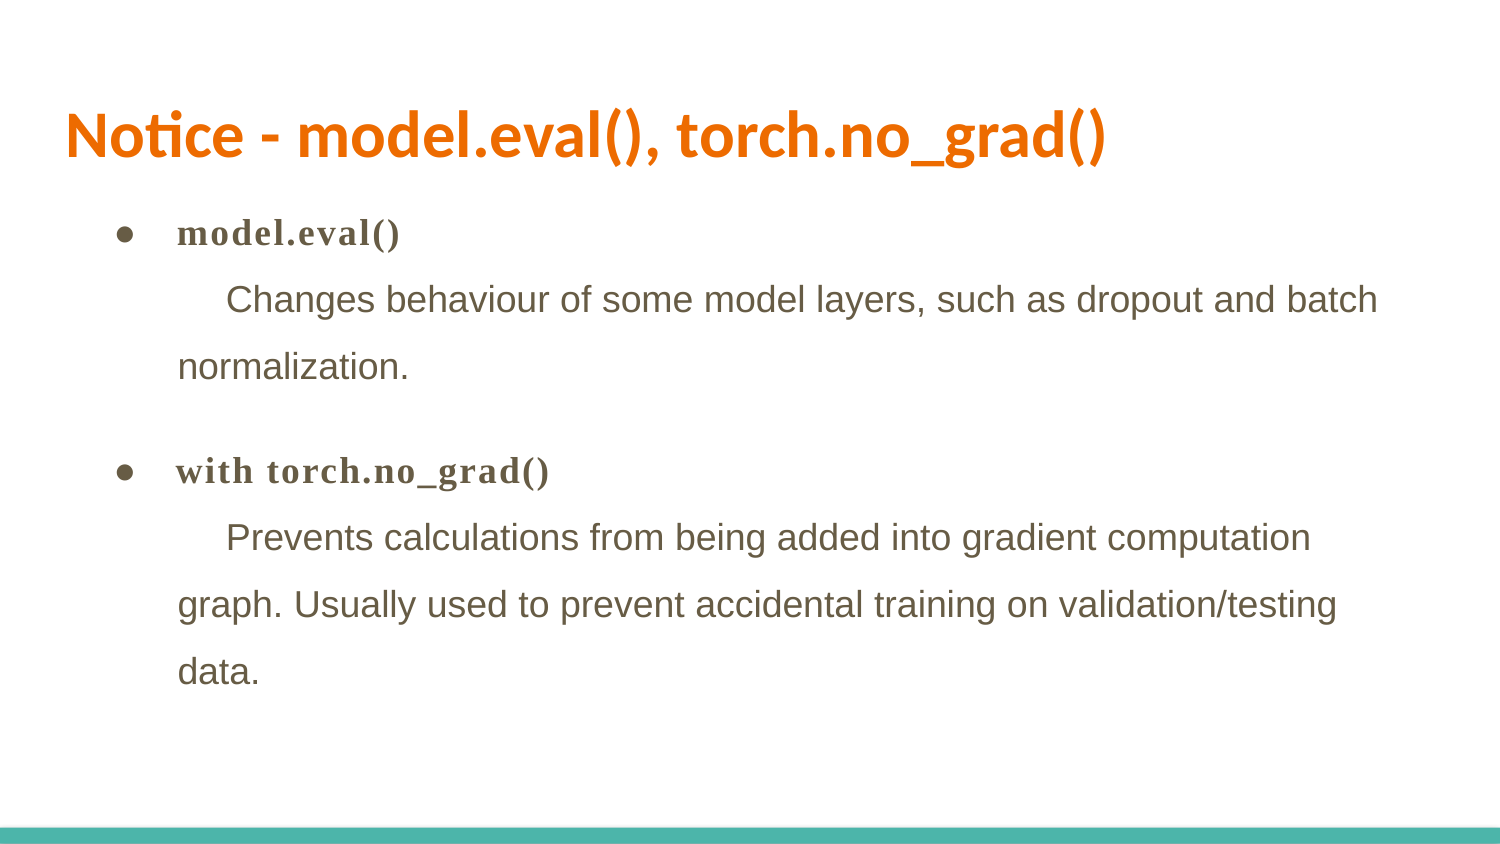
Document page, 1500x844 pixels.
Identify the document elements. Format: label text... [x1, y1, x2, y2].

text_box Notice - model.eval(), torch.no_grad() ● model.eval() Changes behaviour of some model layers, such as dropout and batch normalization. ● with torch.no_grad() Prevents calculations from being added into gradient computation graph. Usually used to prevent accidental training on validation/testing data. [65, 91, 1395, 692]
text_box [0, 826, 1500, 844]
